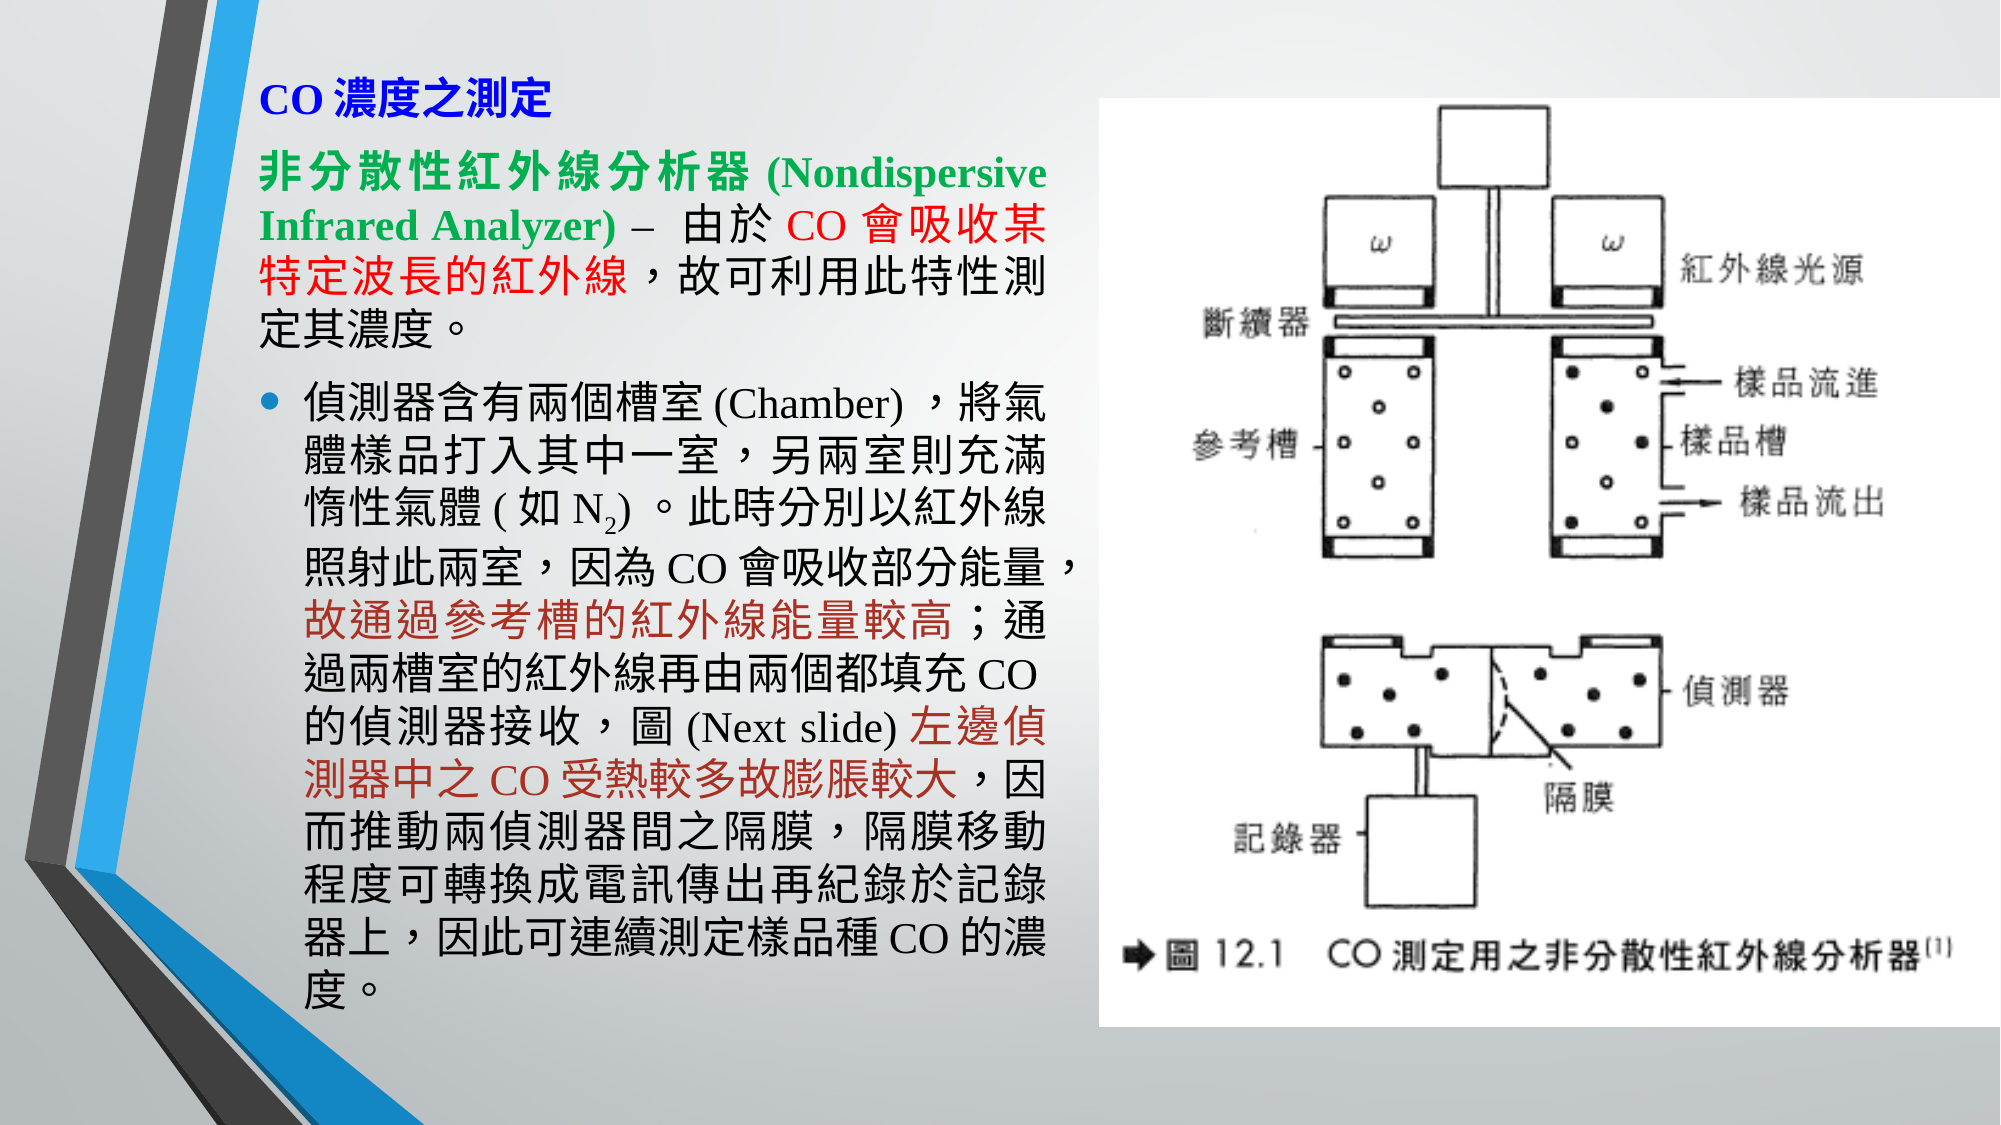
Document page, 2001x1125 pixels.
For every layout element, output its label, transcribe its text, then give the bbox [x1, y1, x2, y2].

list CO濃度之測定 非分散性紅外線分析器(Nondispersive Infrared Analyzer) – 由於CO會吸收某特定波長的紅外線，故可利用此特性測定其濃度。 偵測器含有兩個槽室(Chamber)，將氣體樣品打入其中一室，另兩室則充滿惰性氣體(如N2)。此時分別以紅外線照射此兩室，因為CO會吸收部分能量，故通過參考槽的紅外線能量較高；通過兩槽室的紅外線再由兩個都填充CO的偵測器接收，圖(Next slide)左邊偵測器中之CO受熱較多故膨脹較大，因而推動兩偵測器間之隔膜，隔膜移動程度可轉換成電訊傳出再紀錄於記錄器上，因此可連續測定樣品種CO的濃度。 [243, 59, 1063, 1027]
picture [1099, 98, 2000, 1027]
